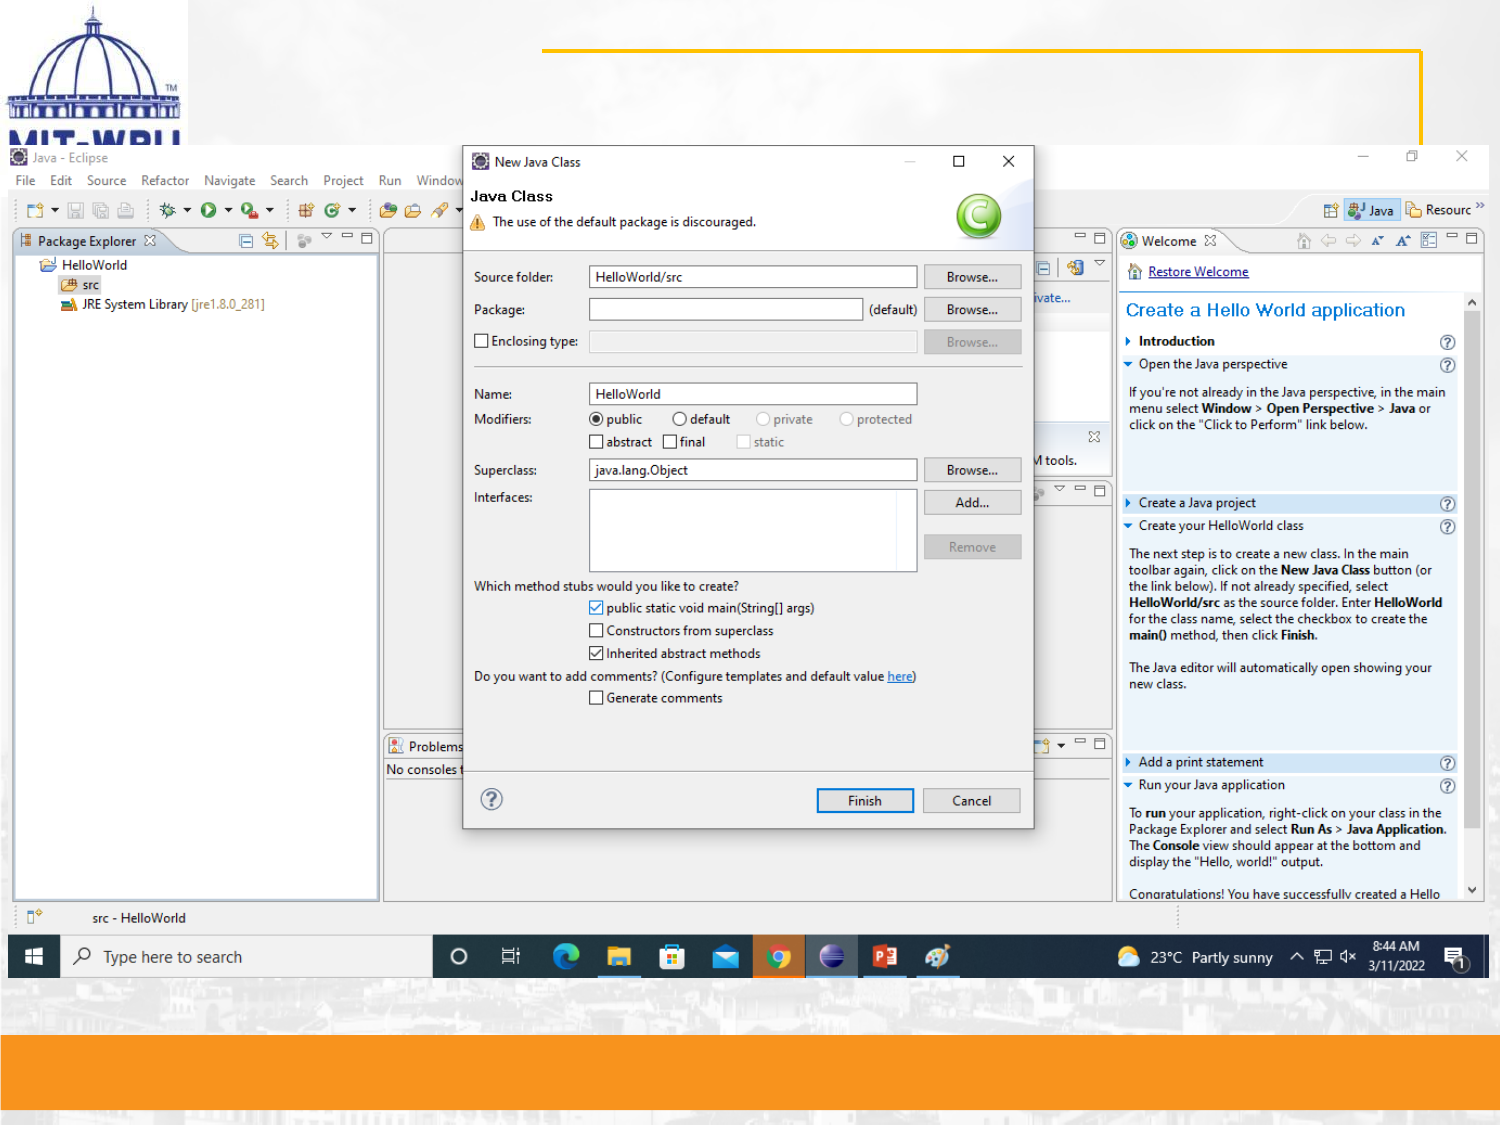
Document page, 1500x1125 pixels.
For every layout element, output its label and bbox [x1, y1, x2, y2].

picture [0, 0, 1489, 979]
